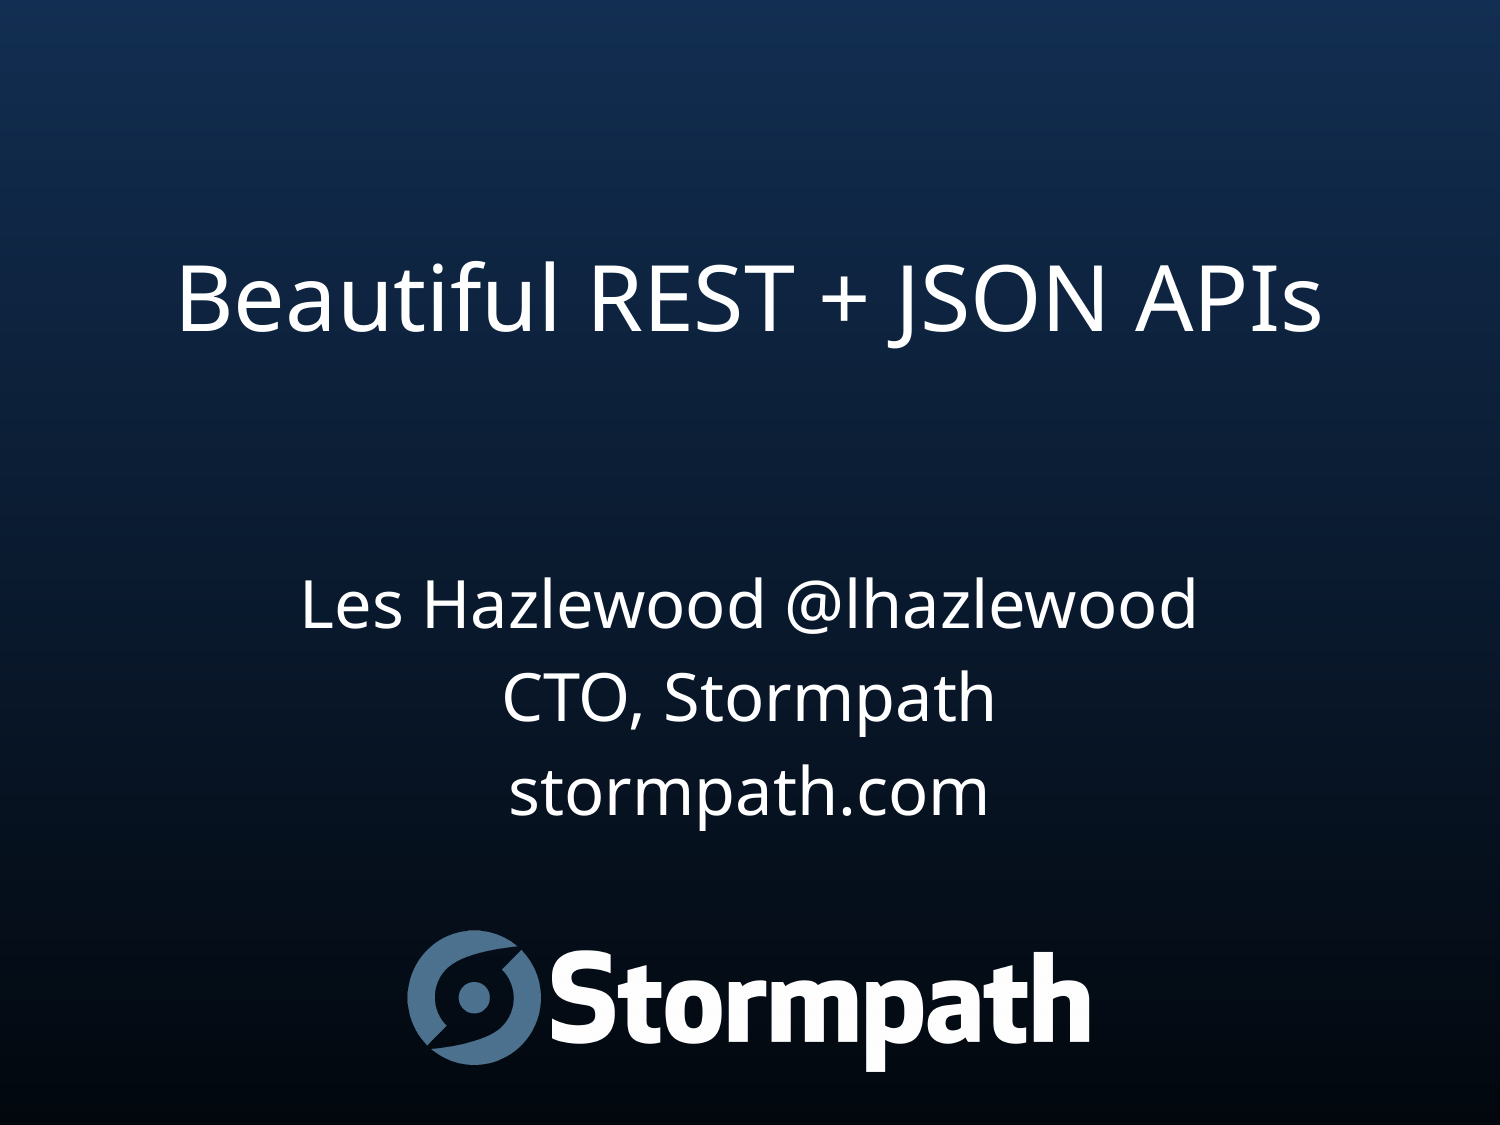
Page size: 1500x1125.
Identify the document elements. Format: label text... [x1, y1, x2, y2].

title Beautiful REST + JSON APIs [112, 174, 1388, 416]
picture [405, 929, 1095, 1076]
subtitle Les Hazlewood @lhazlewood CTO, Stormpath stormpath.com [225, 554, 1275, 842]
